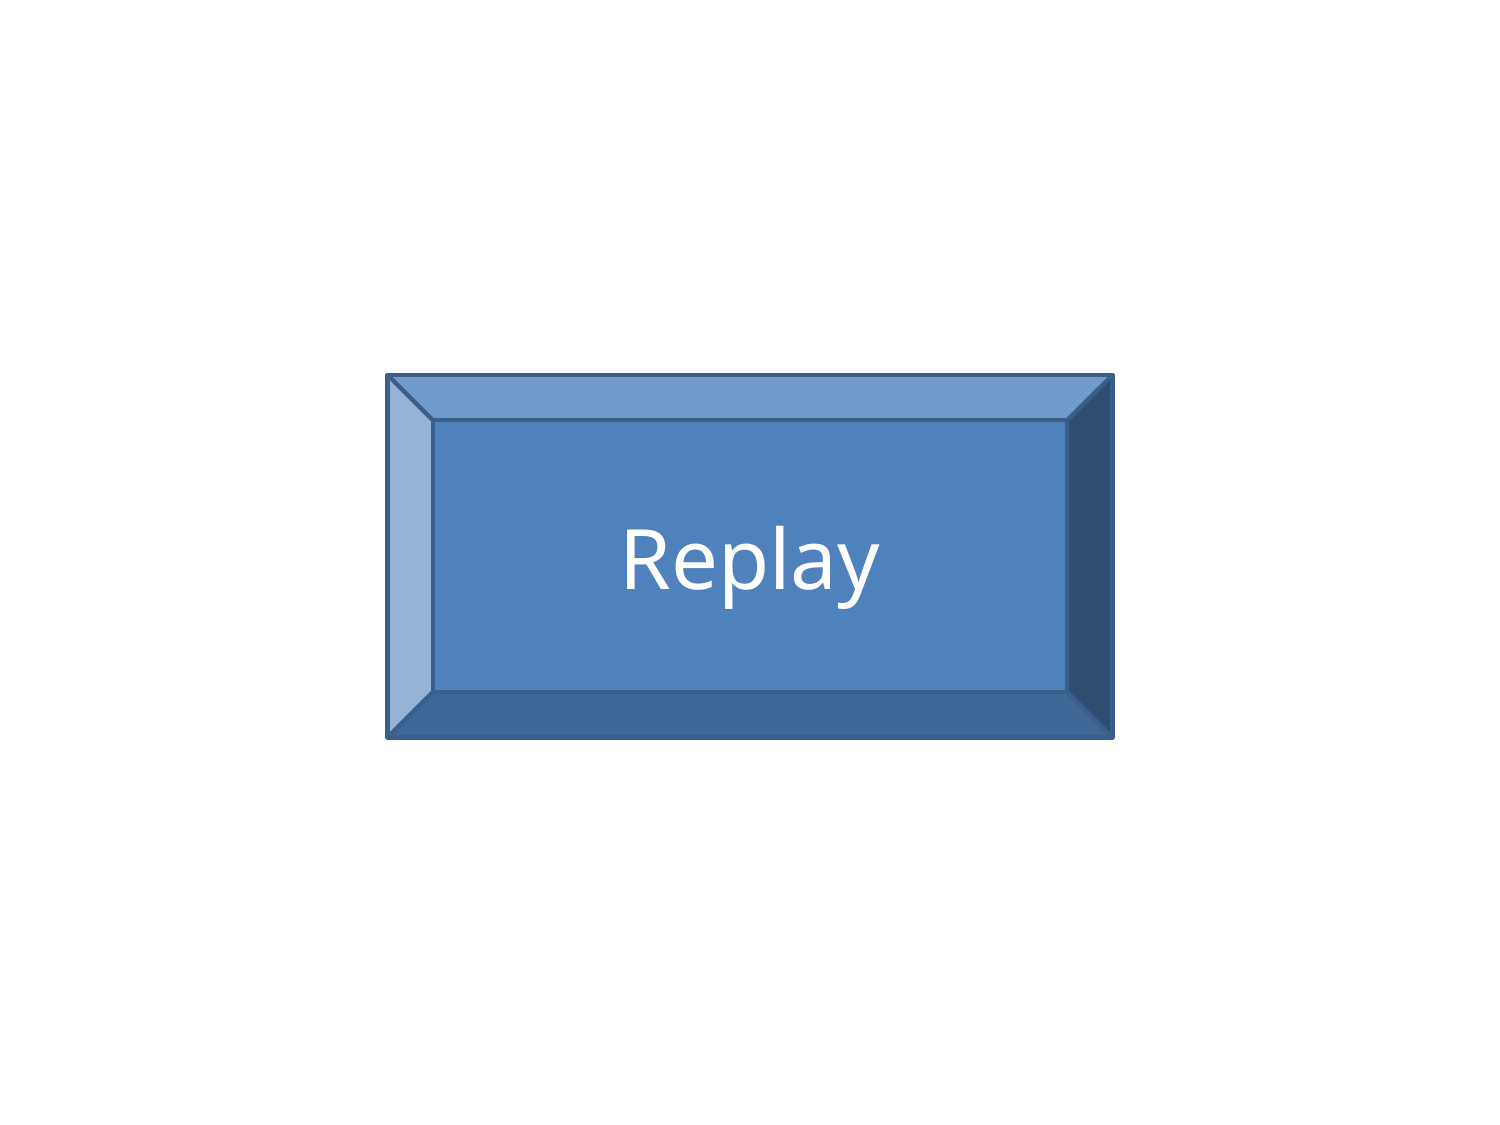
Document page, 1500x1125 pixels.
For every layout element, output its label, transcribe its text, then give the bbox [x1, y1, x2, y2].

text_box Replay [385, 373, 1115, 740]
